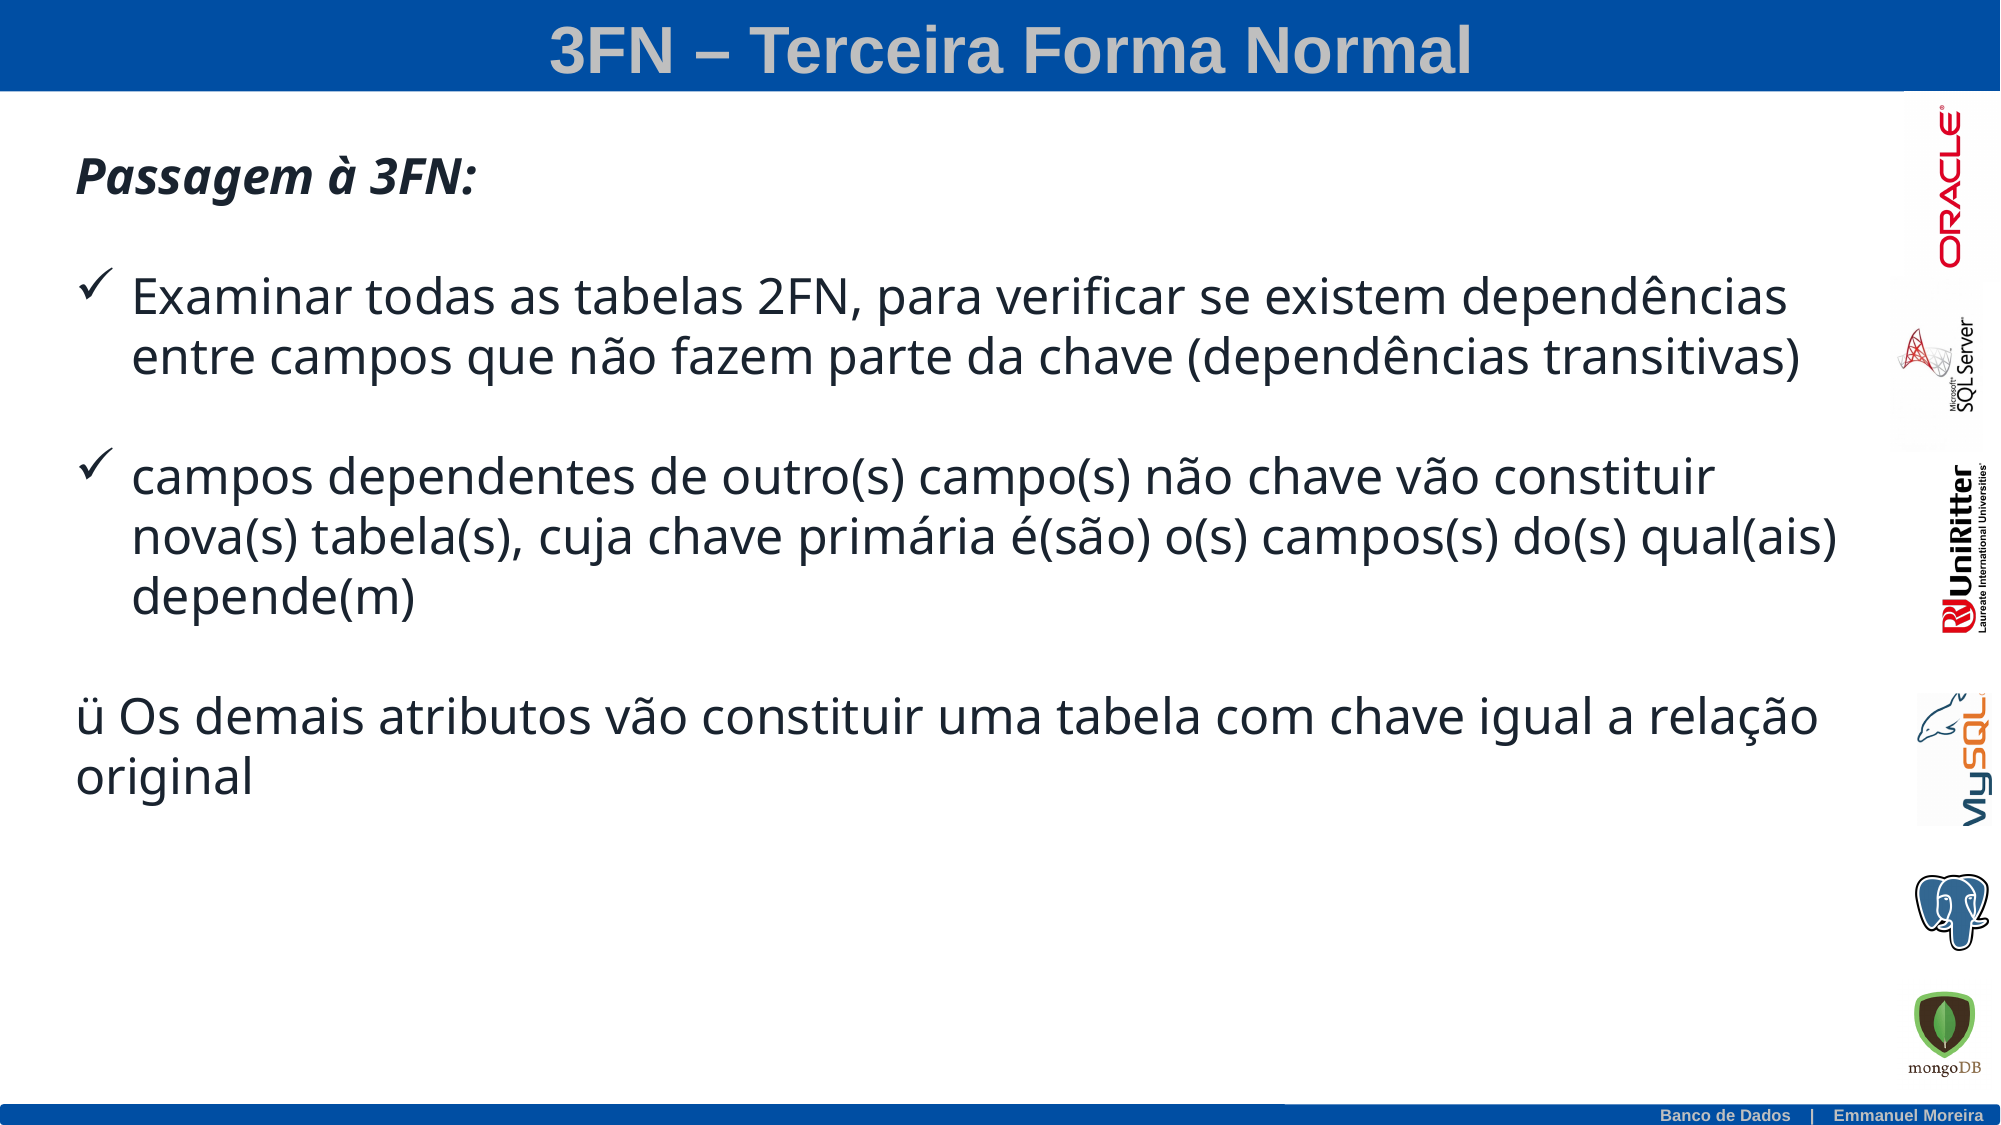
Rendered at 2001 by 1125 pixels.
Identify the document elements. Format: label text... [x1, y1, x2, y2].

picture [1891, 92, 2000, 452]
picture [1915, 874, 1989, 951]
picture [1932, 457, 2000, 644]
picture [1918, 694, 1992, 826]
picture [1897, 979, 1992, 1090]
text_box Passagem à 3FN: Examinar todas as tabelas 2FN, para verificar se existem dependências entre campos que não fazem parte da chave (dependências transitivas) campos dependentes de outro(s) campo(s) não chave vão constituir nova(s) tabela(s), cuja chave primária é(são) o(s) campos(s) do(s) qual(ais) depende(m) ü Os demais atributos vão constituir uma tabela com chave igual a relação original [60, 136, 1885, 812]
text_box 3FN – Terceira Forma Normal [535, 0, 1490, 95]
